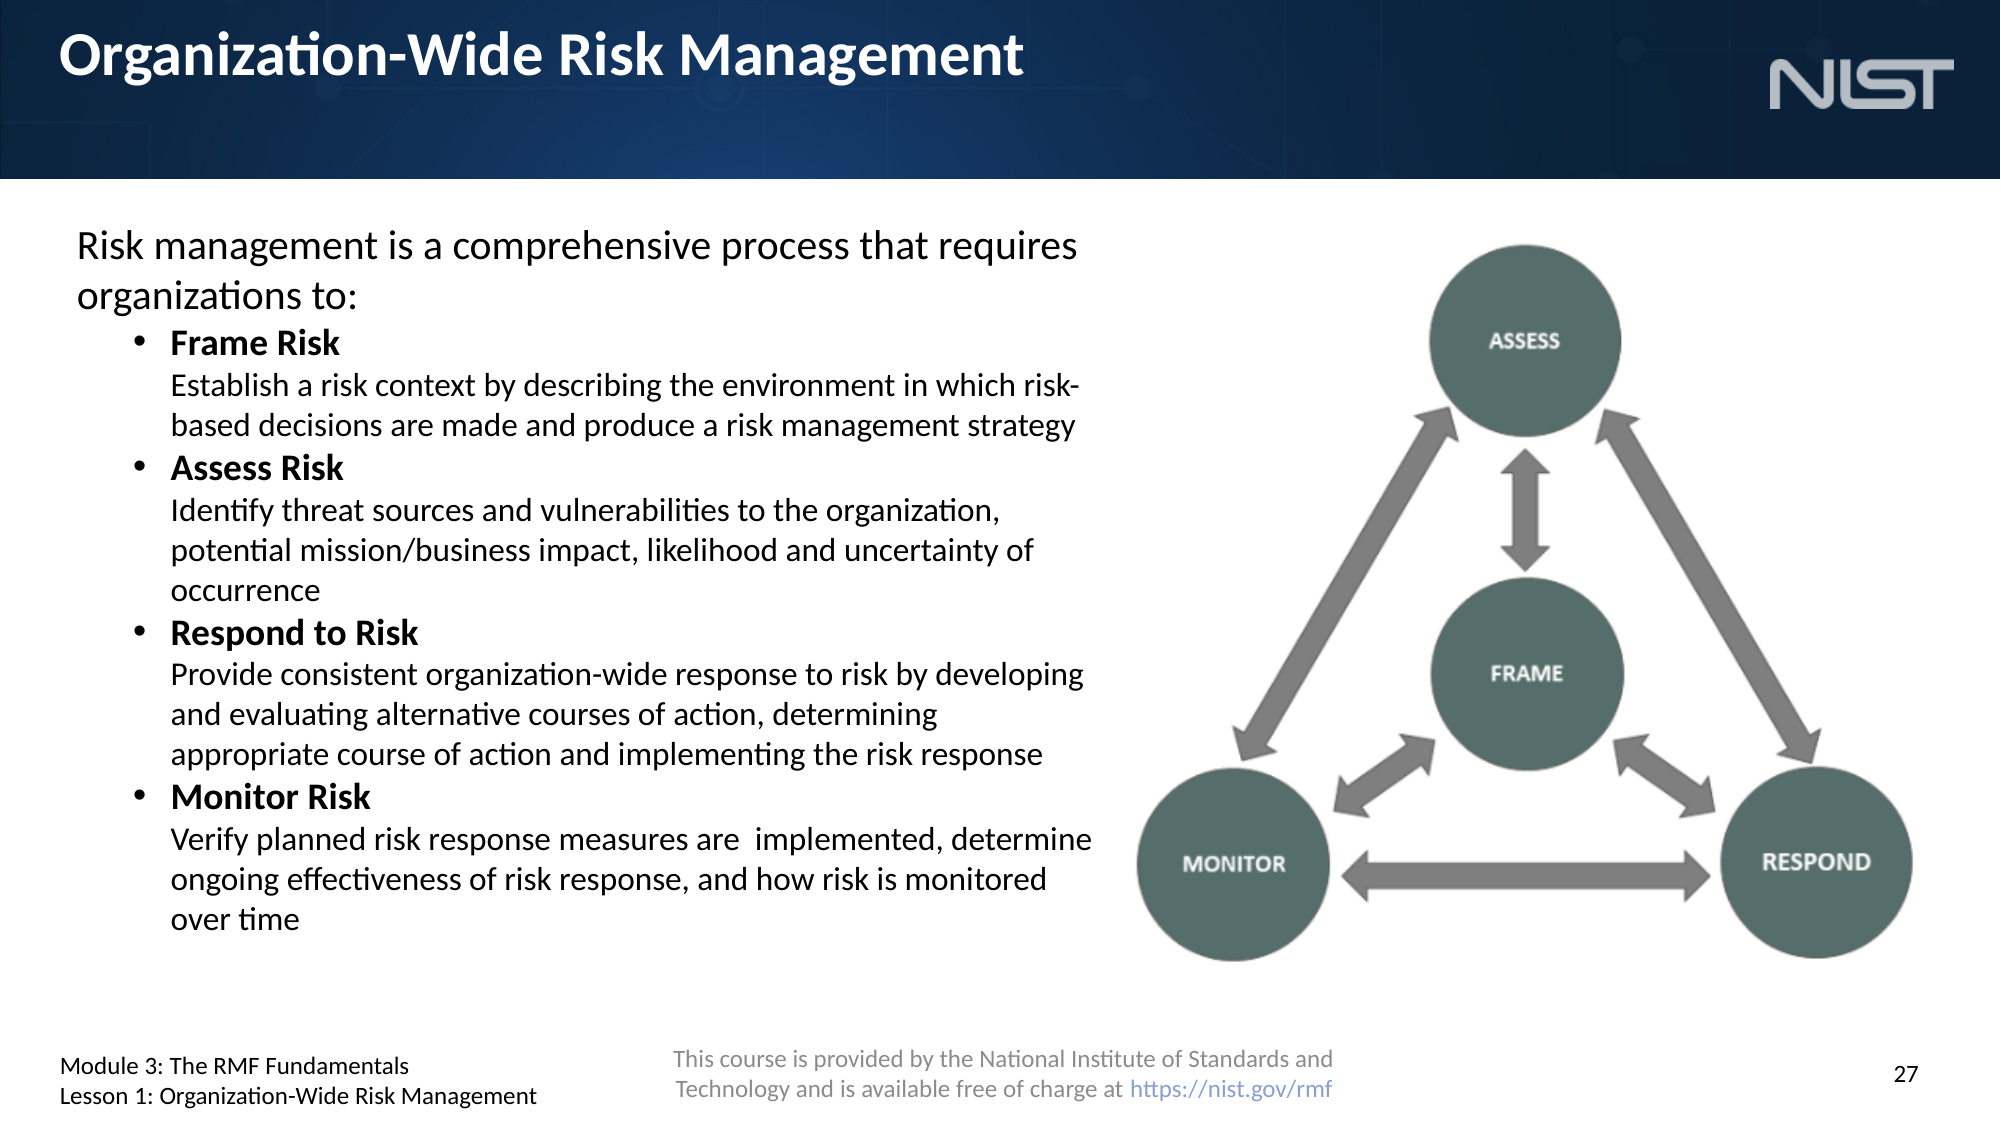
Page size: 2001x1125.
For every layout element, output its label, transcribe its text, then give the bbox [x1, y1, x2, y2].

picture [1120, 238, 1924, 987]
slide_number 27 [1770, 1050, 1934, 1110]
text_box Module 3: The RMF Fundamentals Lesson 1: Organization-Wide Risk Management [44, 1049, 645, 1110]
picture [0, 0, 2000, 179]
list Risk management is a comprehensive process that requires organizations to: Frame Risk Establish a risk context by describing the environment in which risk-based decisions are made and produce a risk management strategy Assess Risk Identify threat sources and vulnerabilities to the organization, potential mission/business impact, likelihood and uncertainty of occurrence Respond to Risk Provide consistent organization-wide response to risk by developing and evaluating alternative courses of action, determining appropriate course of action and implementing the risk response Monitor Risk Verify planned risk response measures are implemented, determine ongoing effectiveness of risk response, and how risk is monitored over time [62, 210, 1111, 1003]
title Organization-Wide Risk Management [45, 14, 1710, 175]
